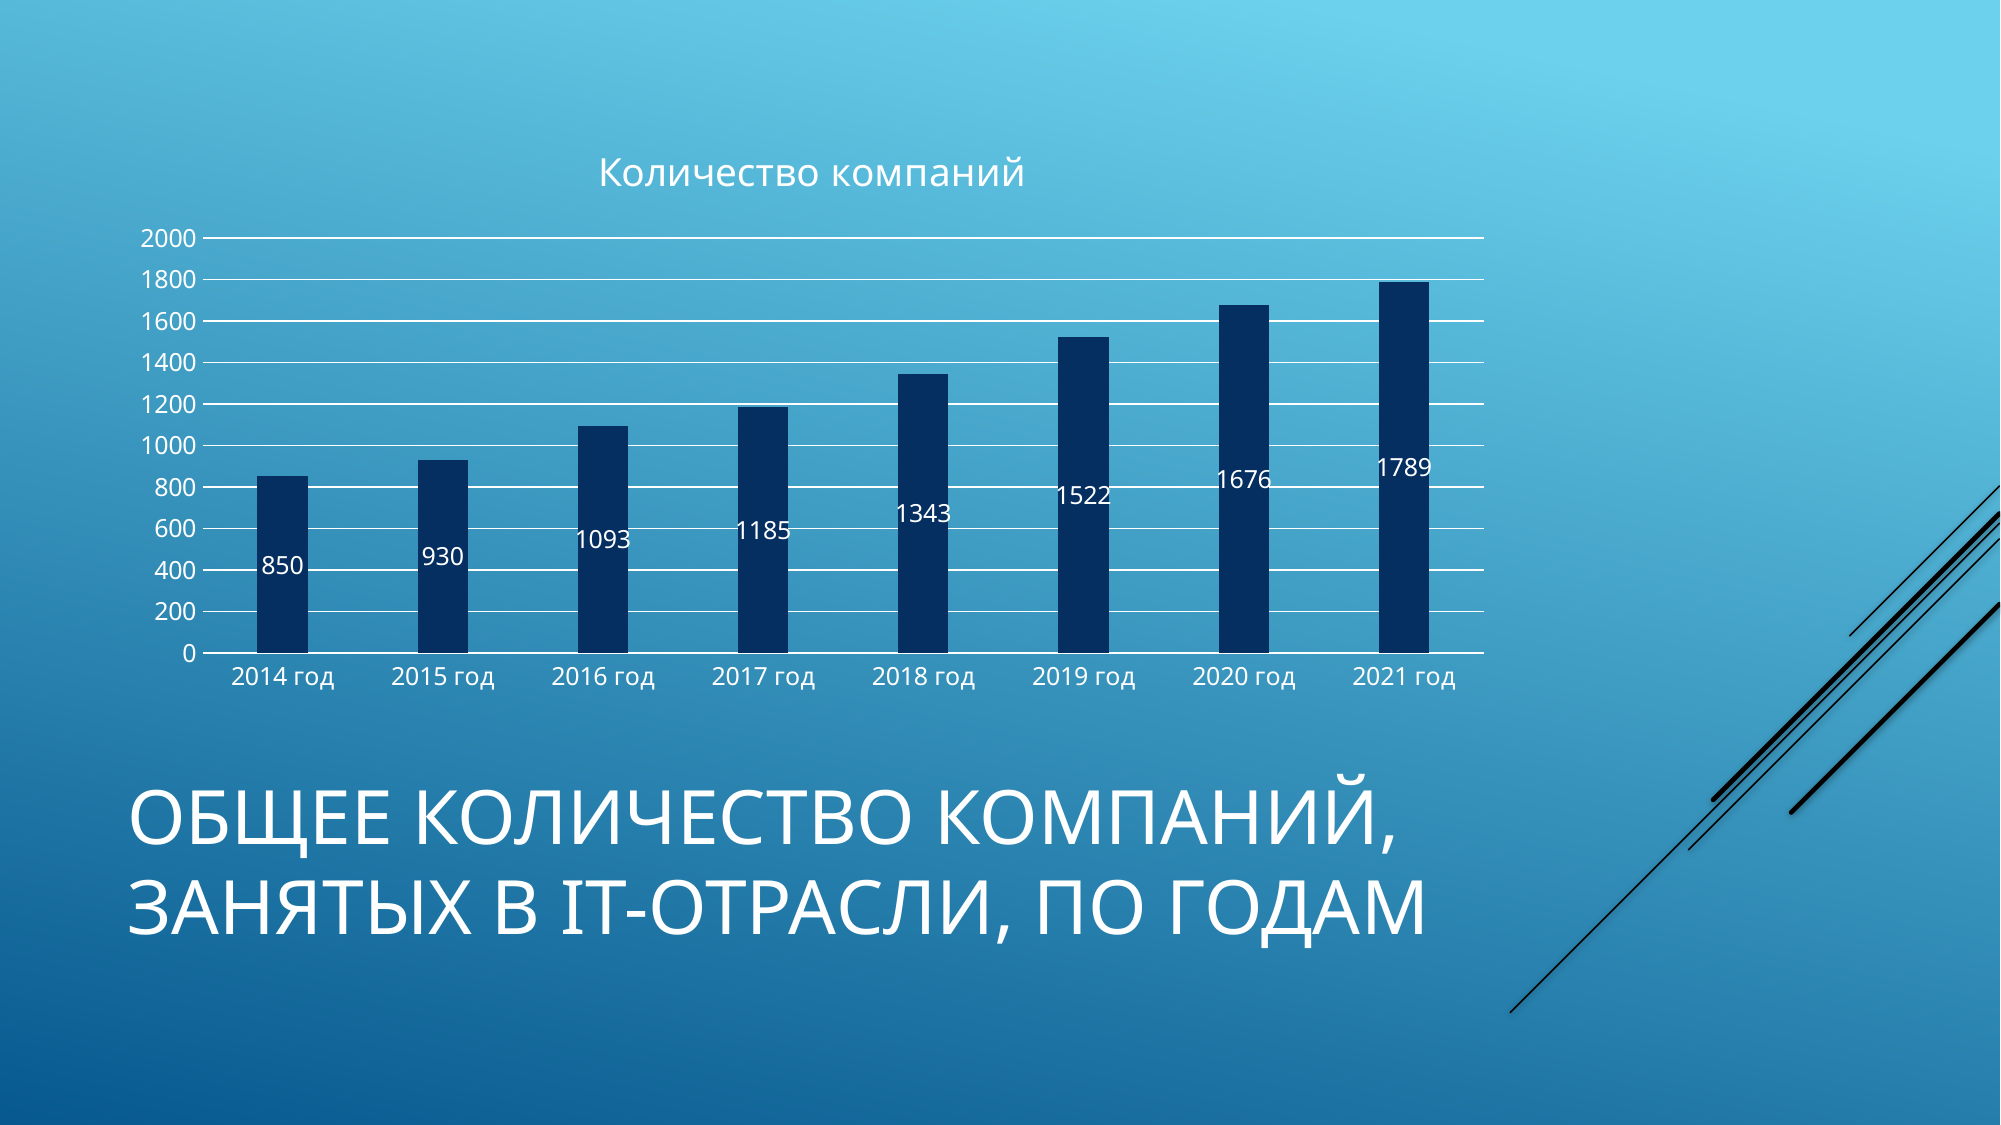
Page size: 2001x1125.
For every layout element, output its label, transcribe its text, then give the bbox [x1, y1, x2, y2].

text_box Общее количество компаний, занятых в IT-отрасли, по годам [112, 736, 1512, 983]
chart [111, 112, 1513, 706]
